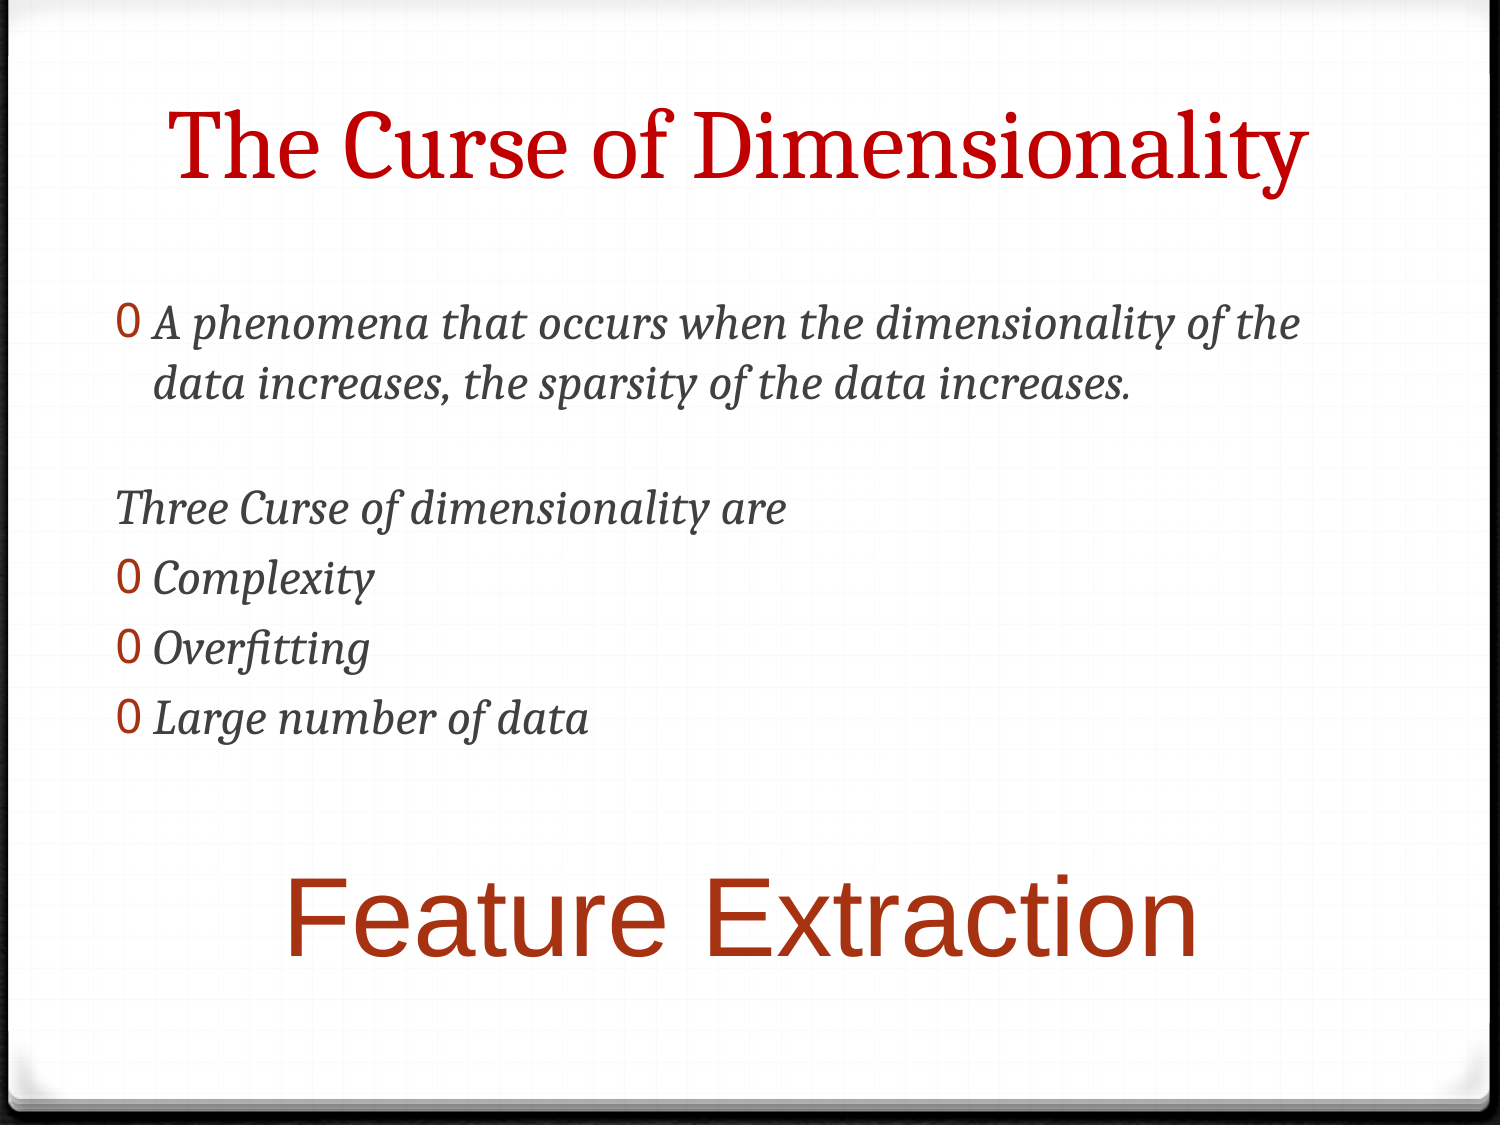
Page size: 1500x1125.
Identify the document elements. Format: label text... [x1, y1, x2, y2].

title The Curse of Dimensionality [90, 71, 1410, 207]
list Three Curse of dimensionality are Complexity Overfitting Large number of data [100, 467, 1326, 825]
text_box A phenomena that occurs when the dimensionality of the data increases, the sparsity of the data increases. [99, 281, 1325, 456]
text_box Feature Extraction [233, 836, 1250, 987]
picture [0, 0, 1500, 1125]
